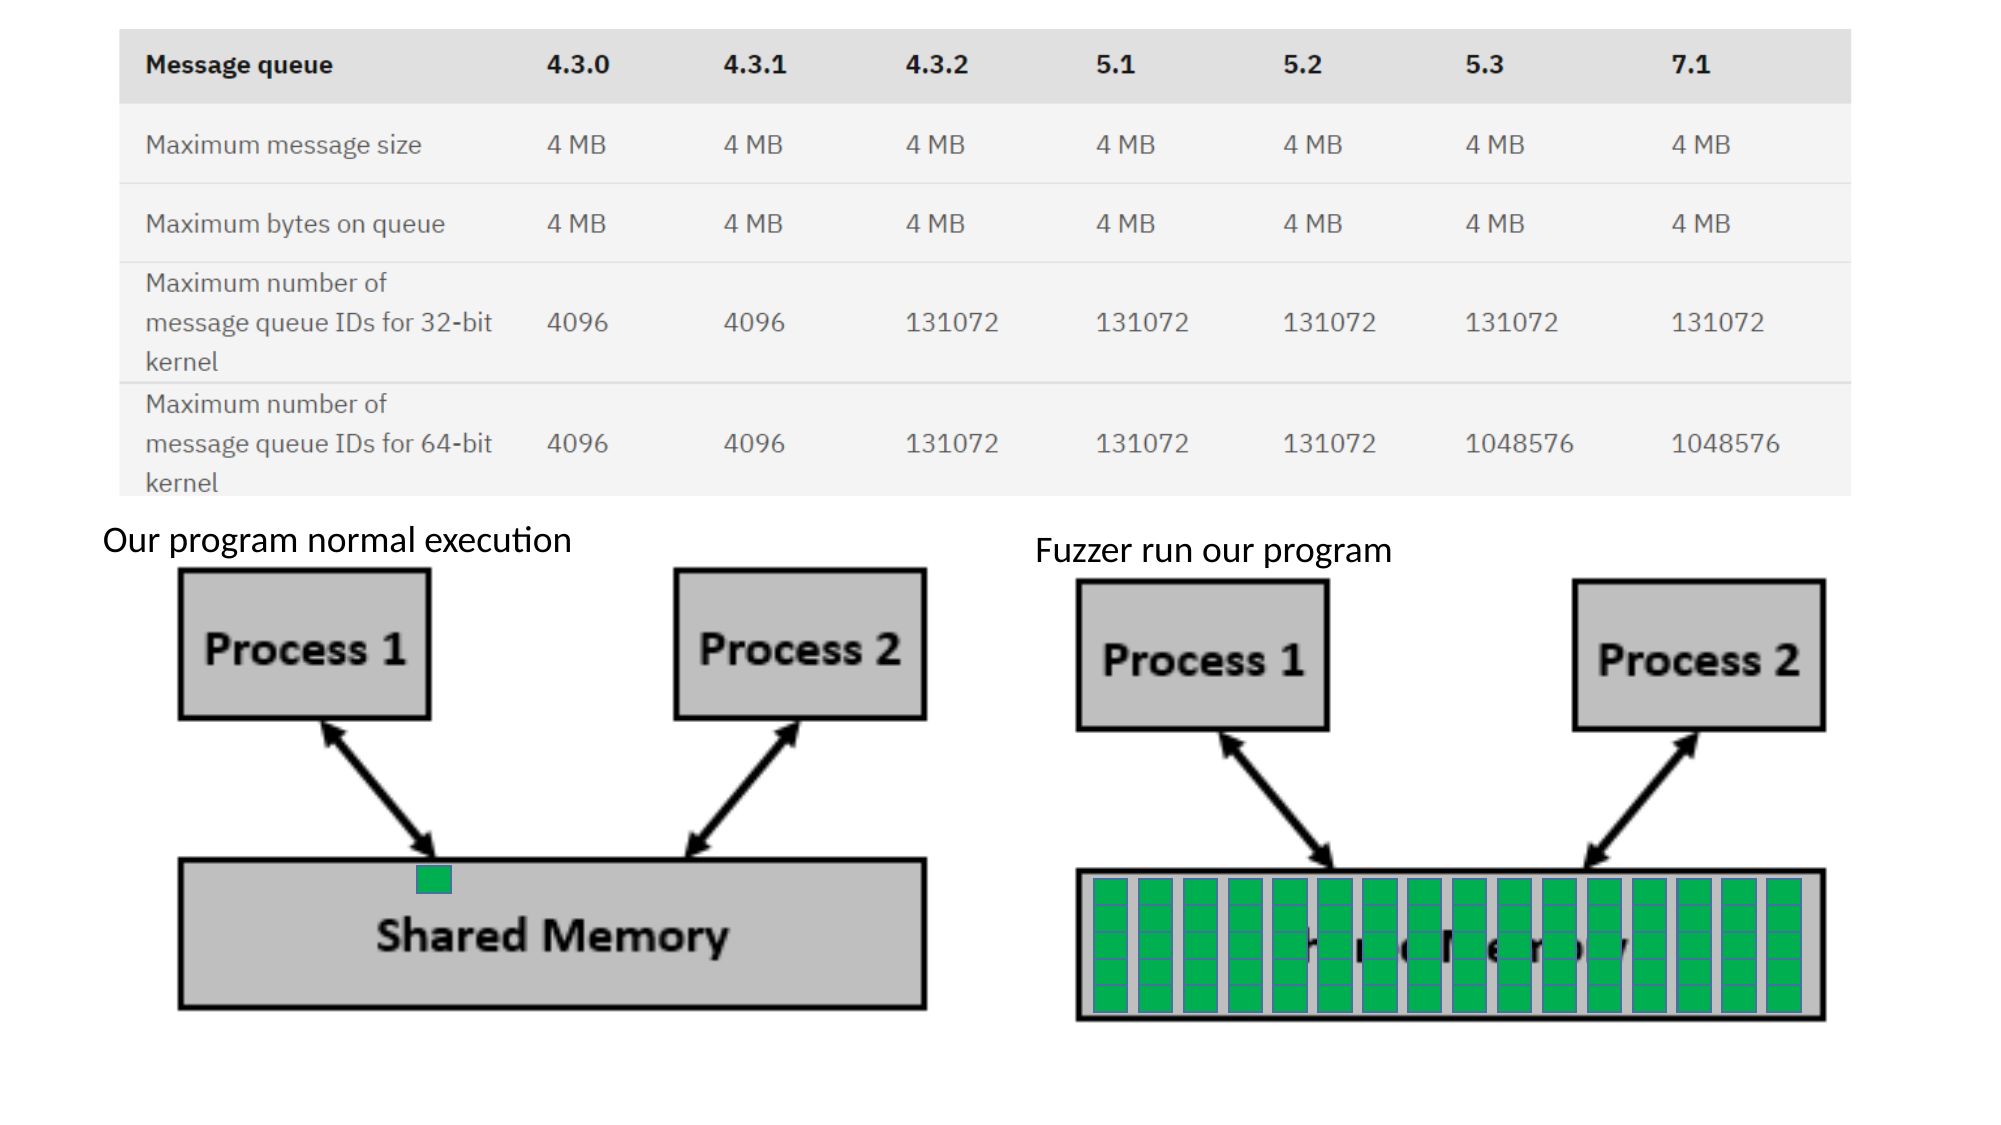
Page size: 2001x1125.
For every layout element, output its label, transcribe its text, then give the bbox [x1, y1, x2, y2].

picture [1035, 541, 1863, 1058]
picture [112, 28, 1863, 496]
picture [137, 530, 964, 1047]
list 2. Disable shared memory for fuzzing [137, 496, 1863, 1014]
text_box Our program normal execution [88, 507, 588, 568]
text_box Fuzzer run our program [1020, 517, 1409, 578]
